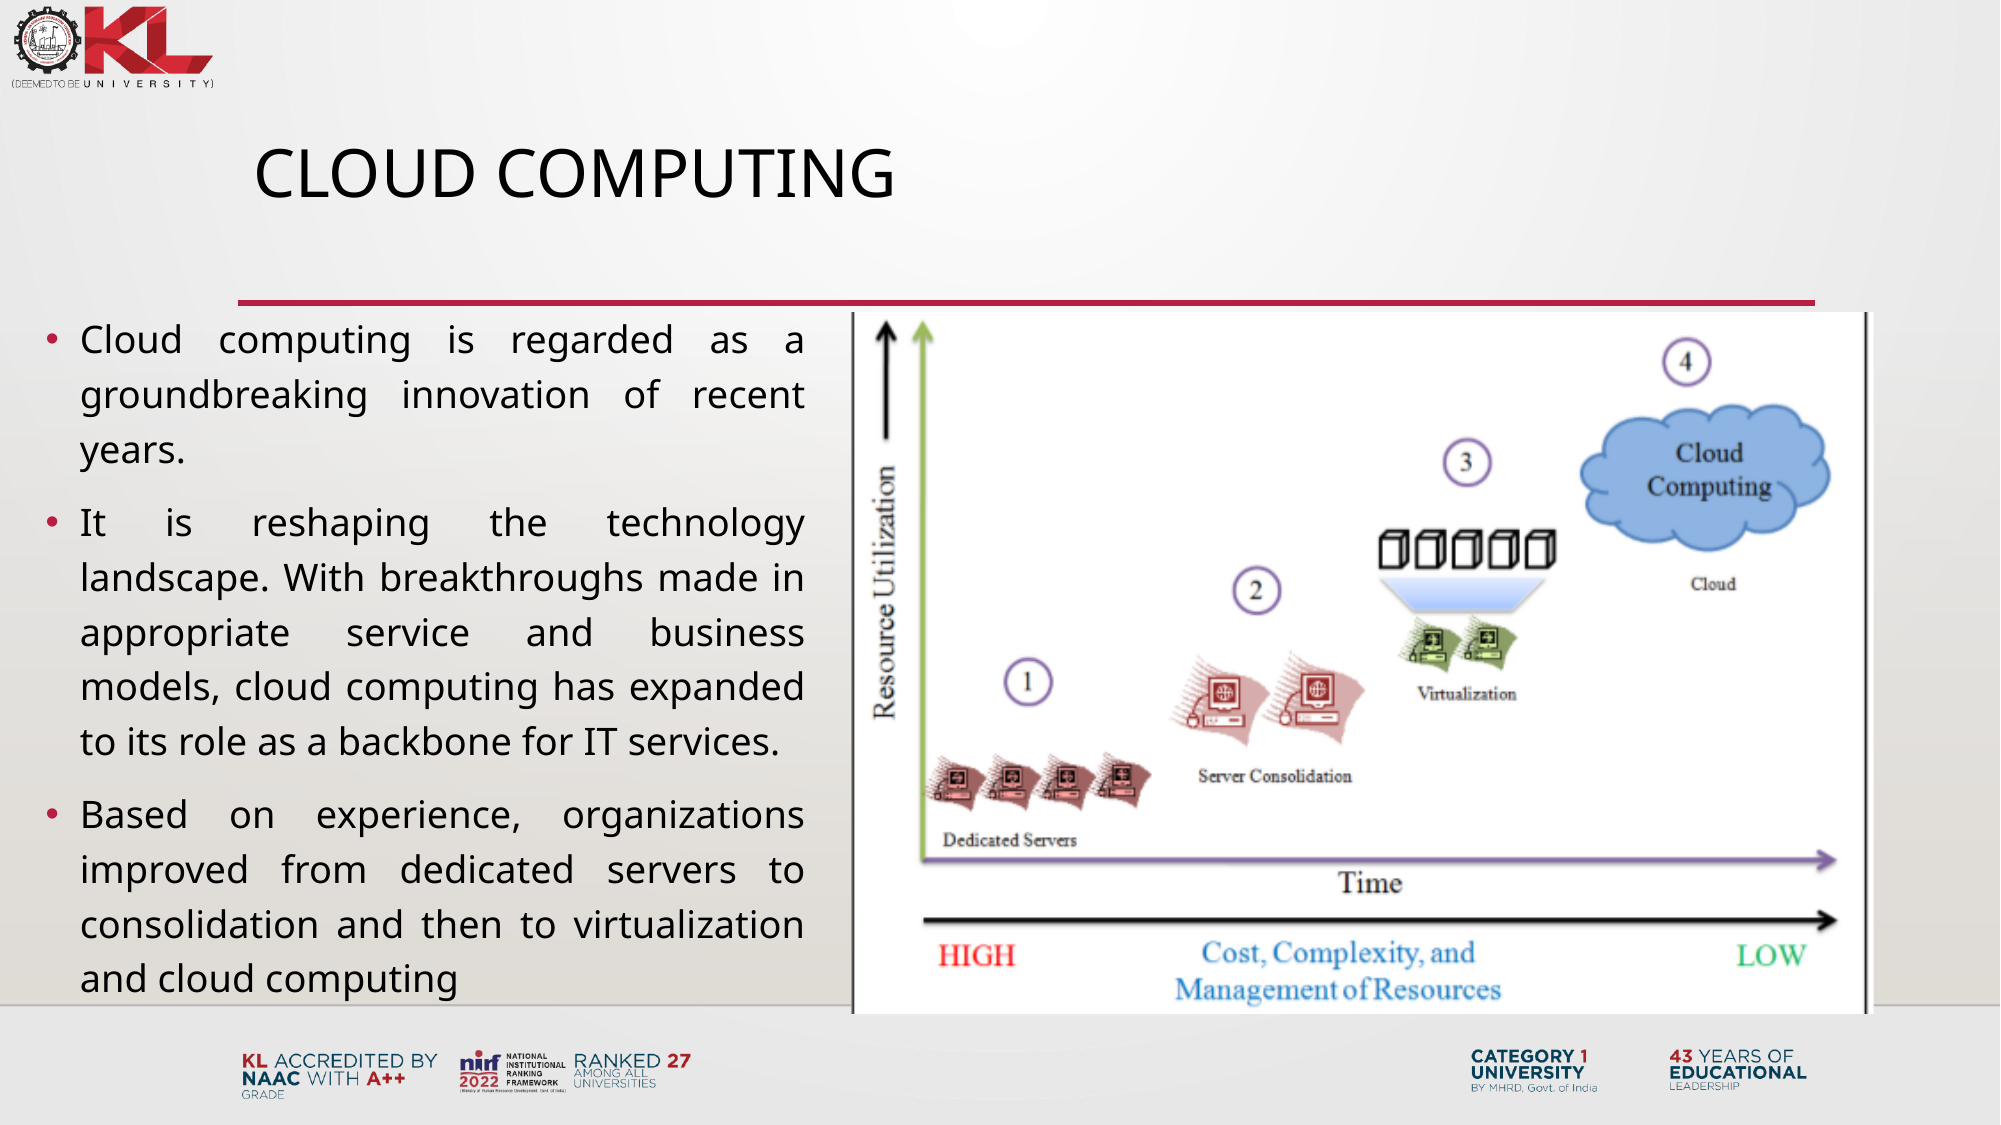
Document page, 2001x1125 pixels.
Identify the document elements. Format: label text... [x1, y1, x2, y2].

title Cloud computing [238, 131, 1814, 305]
picture [238, 1045, 716, 1103]
picture [1447, 1045, 1814, 1101]
list Cloud computing is regarded as a groundbreaking innovation of recent years. It is reshaping the technology landscape. With breakthroughs made in appropriate service and business models, cloud computing has expanded to its role as a backbone for IT services. Based on experience, organizations improved from dedicated servers to consolidation and then to virtualization and cloud computing [30, 299, 822, 1014]
picture [12, 5, 213, 88]
picture [851, 312, 1874, 1014]
